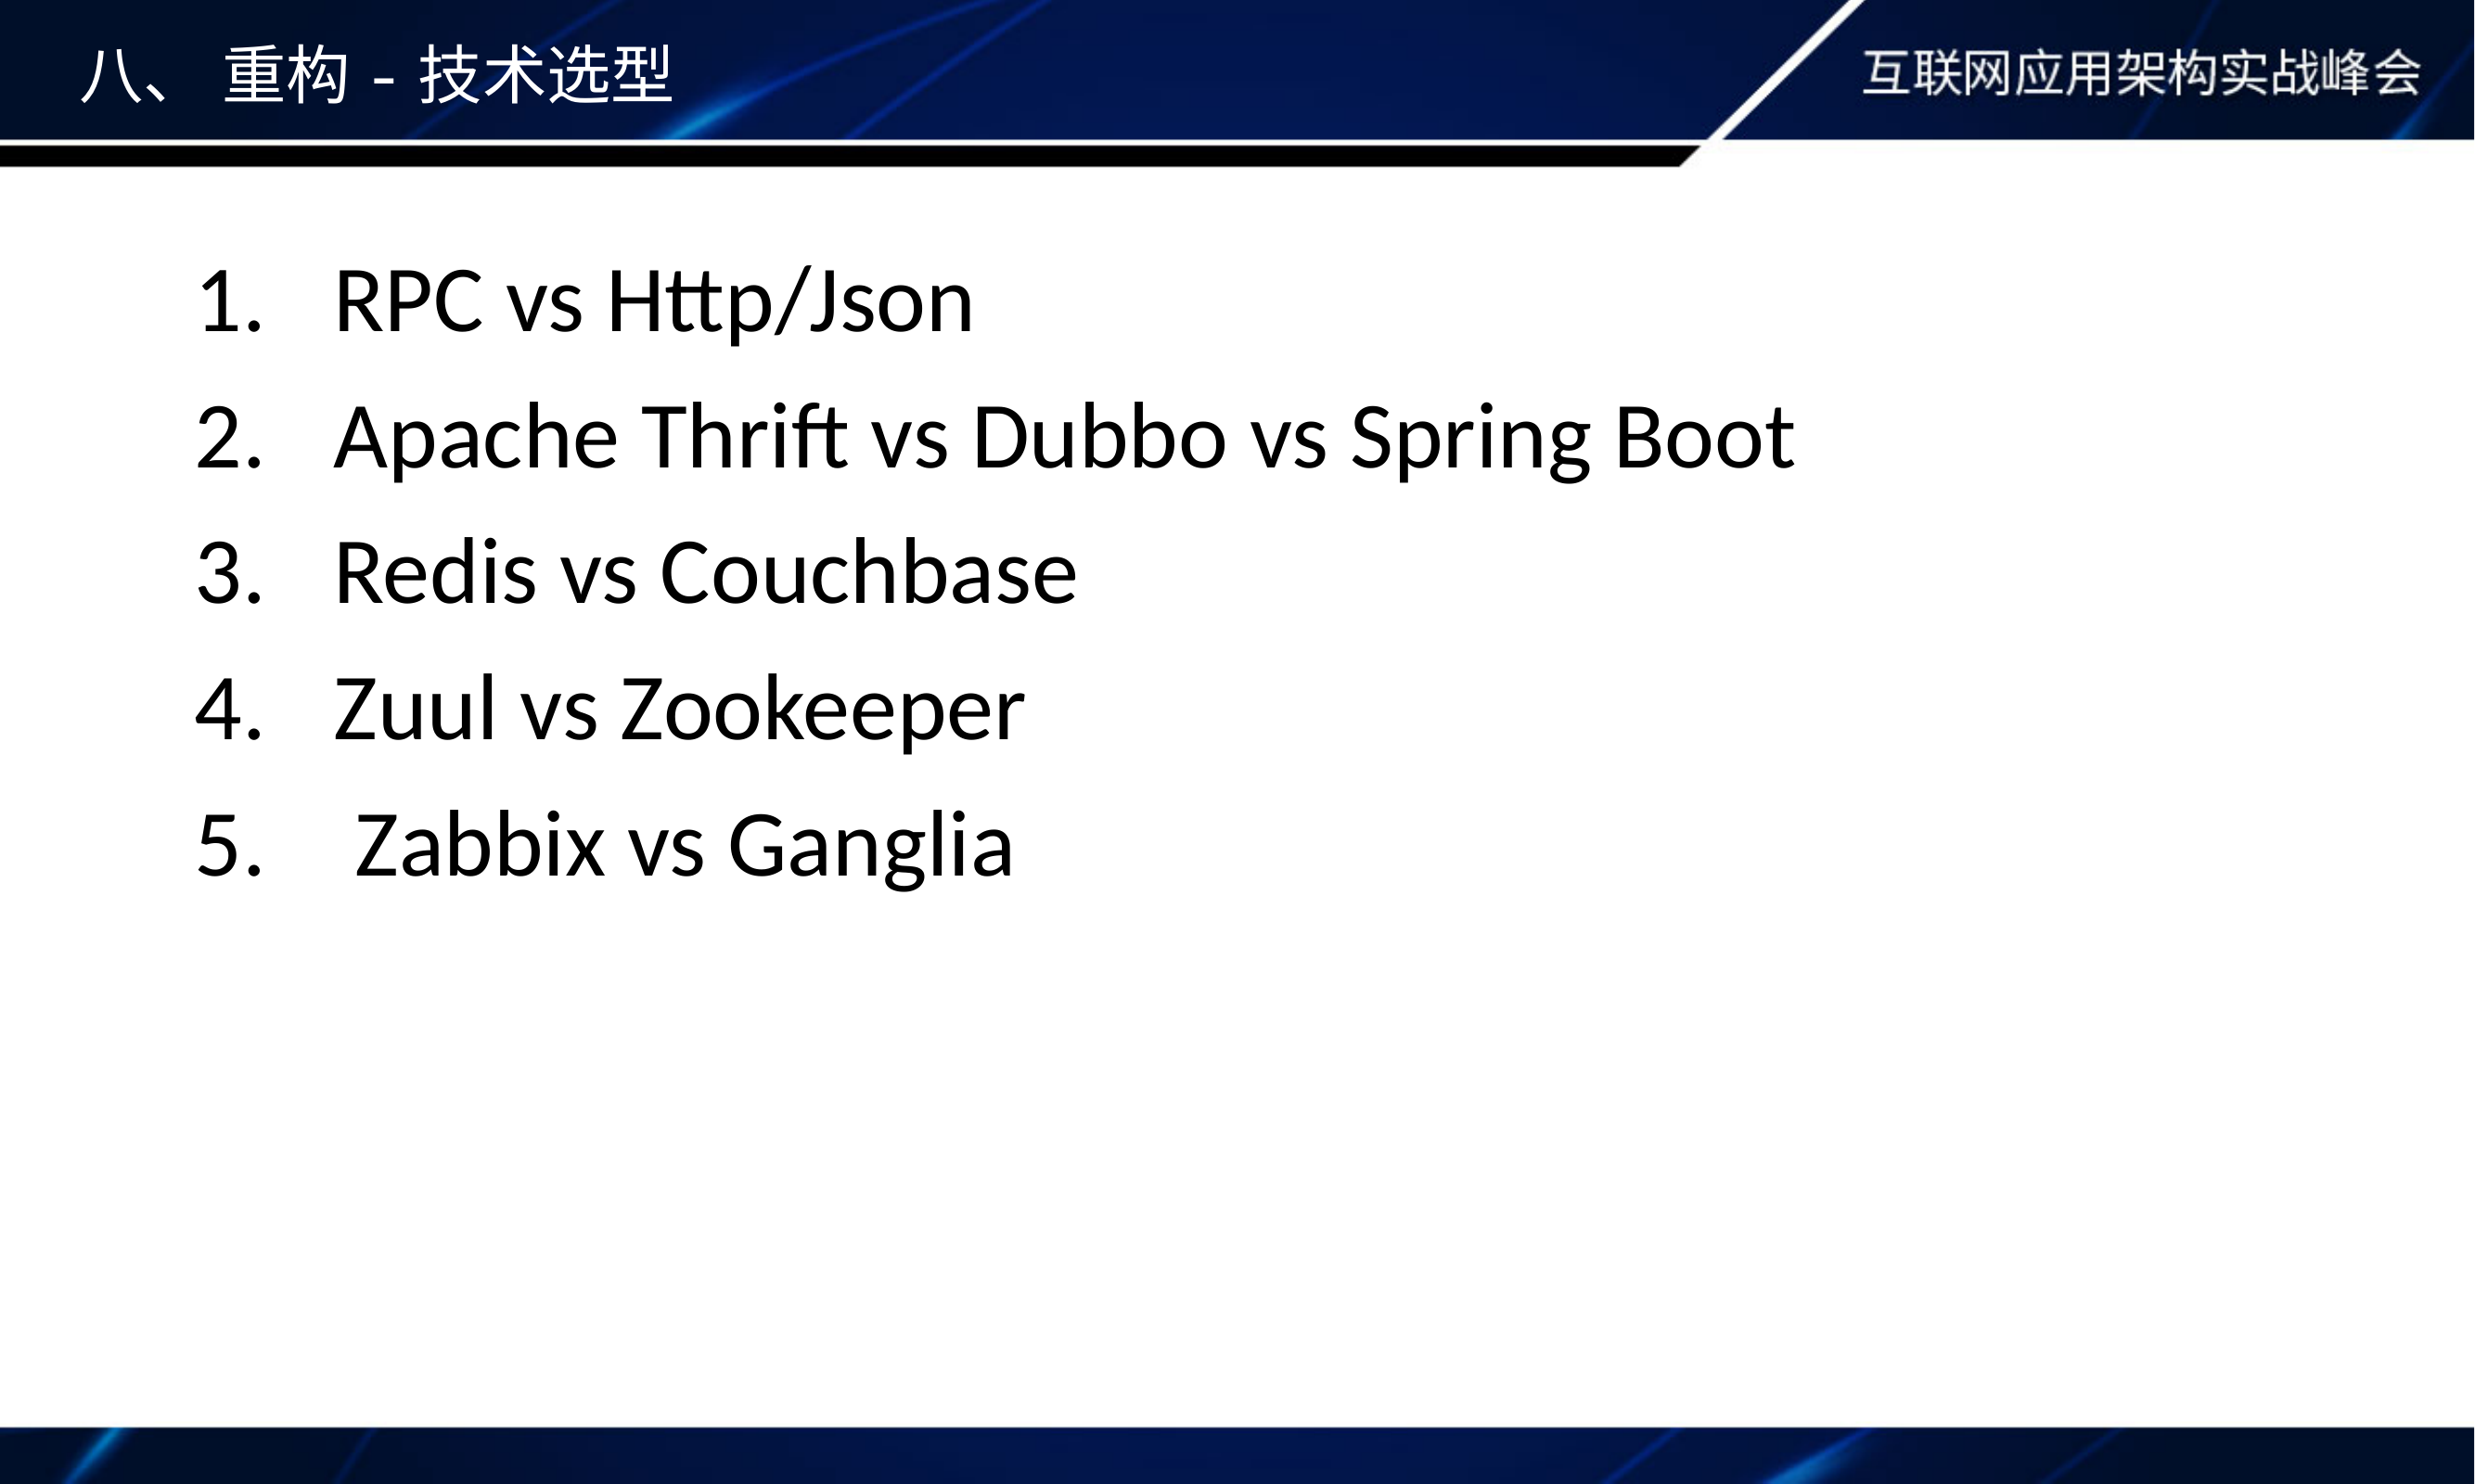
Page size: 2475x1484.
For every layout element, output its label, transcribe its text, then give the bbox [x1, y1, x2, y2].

list RPC vs Http/Json Apache Thrift vs Dubbo vs Spring Boot Redis vs Couchbase Zuul vs Zookeeper Zabbix vs Ganglia [170, 237, 2304, 1337]
picture [0, 0, 2475, 1484]
title 八、 重构-技术选型 [55, 31, 1479, 125]
